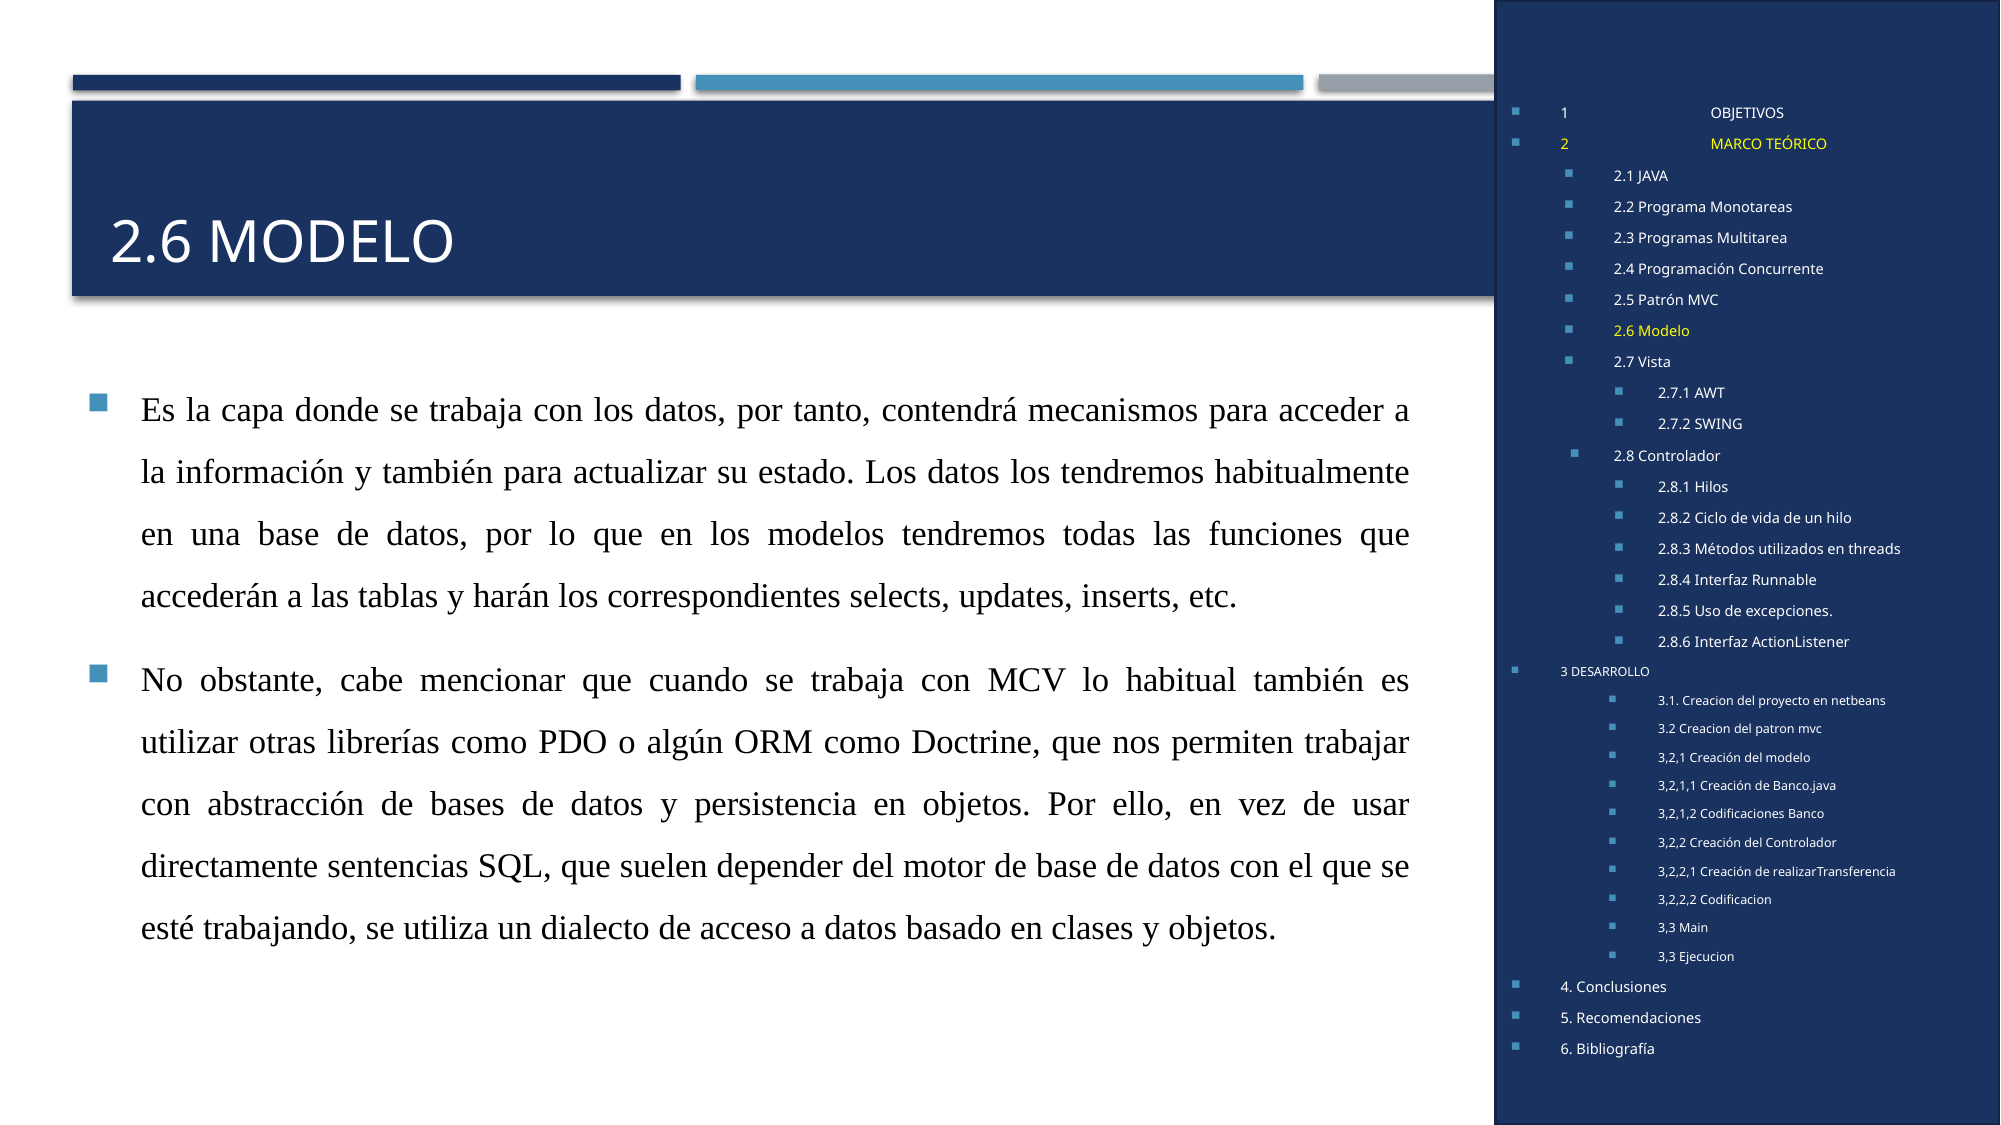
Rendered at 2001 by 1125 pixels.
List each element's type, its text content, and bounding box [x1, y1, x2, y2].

list Es la capa donde se trabaja con los datos, por tanto, contendrá mecanismos para acceder a la información y también para actualizar su estado. Los datos los tendremos habitualmente en una base de datos, por lo que en los modelos tendremos todas las funciones que accederán a las tablas y harán los correspondientes selects, updates, inserts, etc. No obstante, cabe mencionar que cuando se trabaja con MCV lo habitual también es utilizar otras librerías como PDO o algún ORM como Doctrine, que nos permiten trabajar con abstracción de bases de datos y persistencia en objetos. Por ello, en vez de usar directamente sentencias SQL, que suelen depender del motor de base de datos con el que se esté trabajando, se utiliza un dialecto de acceso a datos basado en clases y objetos. [71, 358, 1425, 963]
text_box 1 OBJETIVOS 2 MARCO TEÓRICO 2.1 JAVA 2.2 Programa Monotareas 2.3 Programas Multitarea 2.4 Programación Concurrente 2.5 Patrón MVC 2.6 Modelo 2.7 Vista 2.7.1 AWT 2.7.2 SWING 2.8 Controlador 2.8.1 Hilos 2.8.2 Ciclo de vida de un hilo 2.8.3 Métodos utilizados en threads 2.8.4 Interfaz Runnable 2.8.5 Uso de excepciones. 2.8.6 Interfaz ActionListener 3 DESARROLLO 3.1. Creacion del proyecto en netbeans 3.2 Creacion del patron mvc 3,2,1 Creación del modelo 3,2,1,1 Creación de Banco.java 3,2,1,2 Codificaciones Banco 3,2,2 Creación del Controlador 3,2,2,1 Creación de realizarTransferencia 3,2,2,2 Codificacion 3,3 Main 3,3 Ejecucion 4. Conclusiones 5. Recomendaciones 6. Bibliografía [1494, 0, 2000, 1125]
title 2.6 Modelo [95, 115, 1494, 282]
